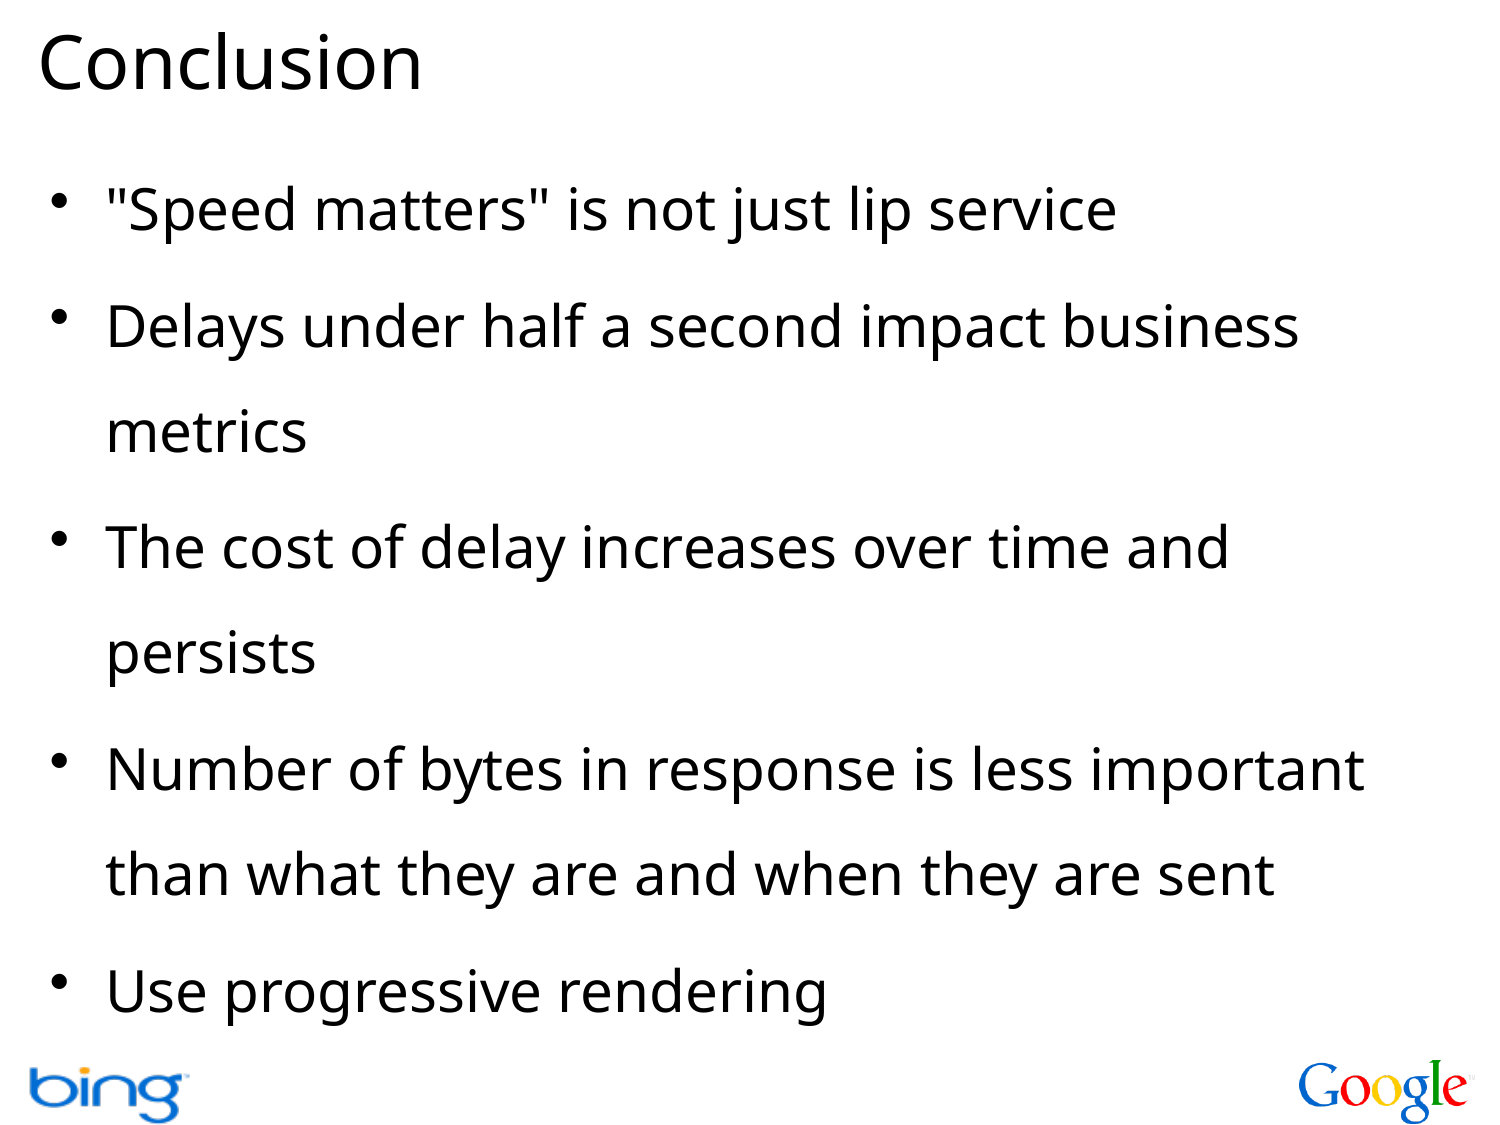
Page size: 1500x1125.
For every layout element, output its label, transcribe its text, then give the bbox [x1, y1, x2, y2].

picture [1299, 1060, 1475, 1124]
list "Speed matters" is not just lip service Delays under half a second impact business metrics The cost of delay increases over time and persists Number of bytes in response is less important than what they are and when they are sent Use progressive rendering [49, 137, 1425, 831]
picture [27, 1066, 193, 1125]
title Conclusion [37, 24, 1413, 107]
